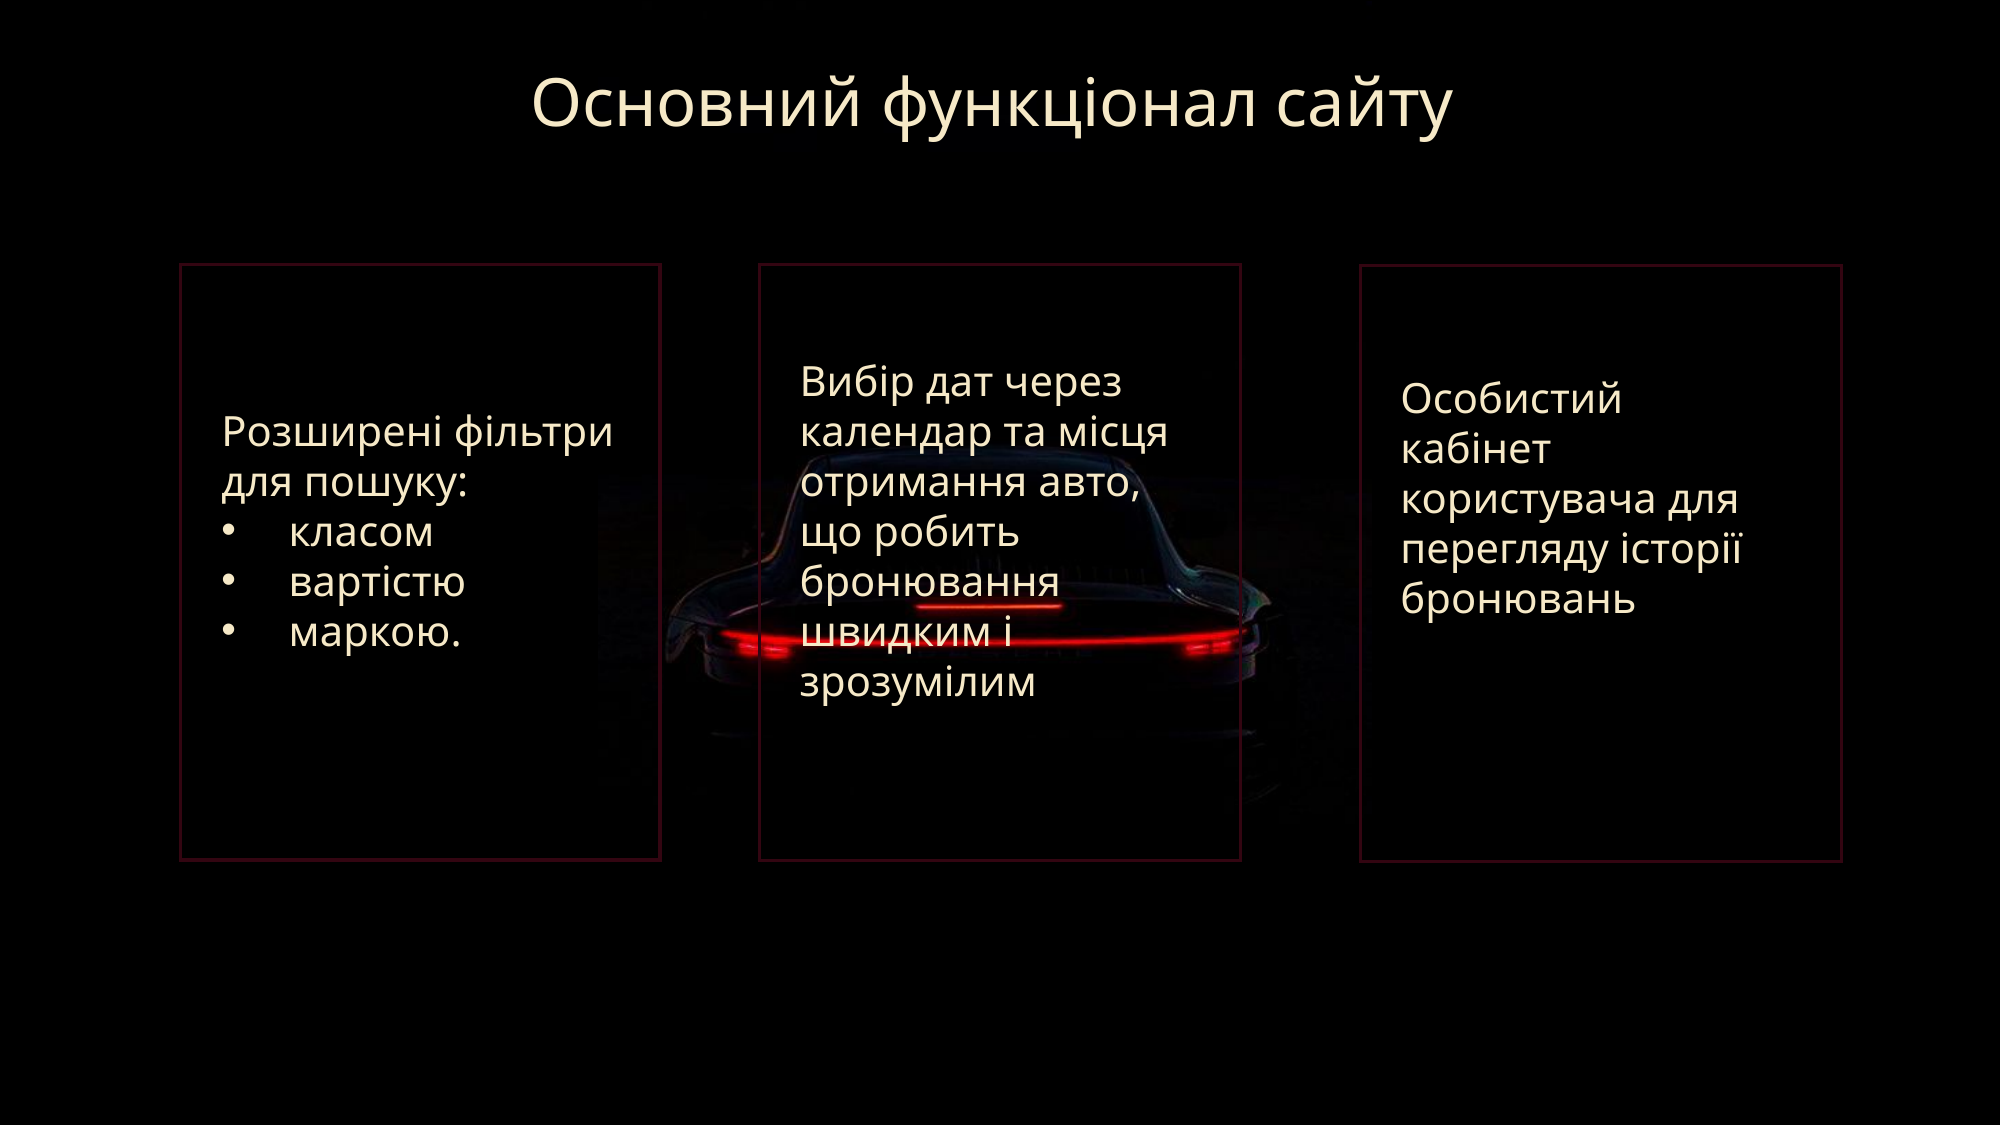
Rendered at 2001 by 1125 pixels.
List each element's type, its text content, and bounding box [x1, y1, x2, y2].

text_box Основний функціонал сайту [1372, 52, 1502, 147]
picture [598, 0, 1843, 1125]
text_box [179, 263, 598, 862]
text_box Розширені фільтри для пошуку: класом вартістю маркою. [206, 396, 598, 662]
text_box Основний функціонал сайту [497, 52, 598, 147]
